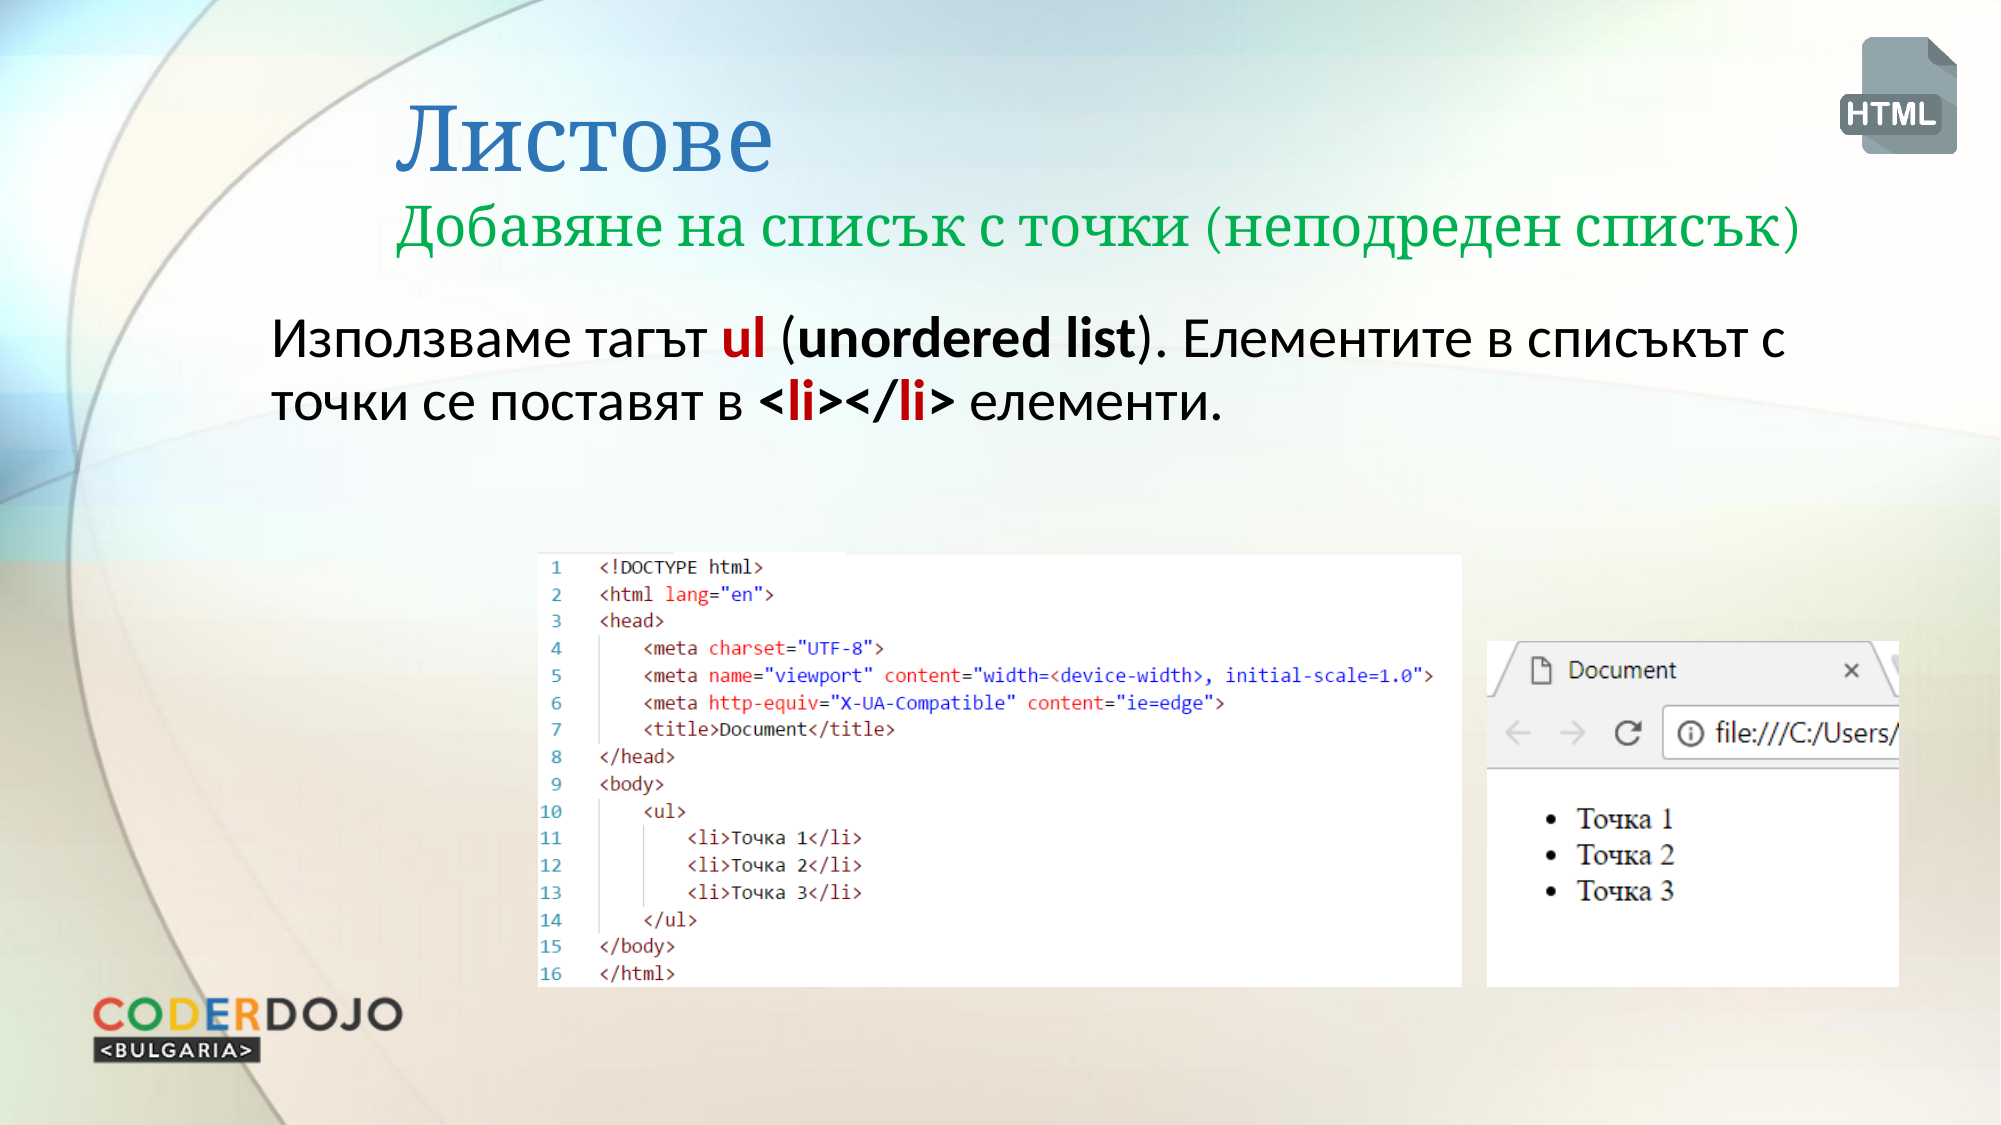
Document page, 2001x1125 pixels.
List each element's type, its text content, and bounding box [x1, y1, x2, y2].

title Листове Добавяне на списък с точки (неподреден списък) [381, 59, 1863, 278]
list Използваме тагът ul (unordered list). Елементите в списъкът с точки се поставят в <li></li> елементи. [256, 299, 1863, 1014]
picture [0, 0, 2001, 1125]
